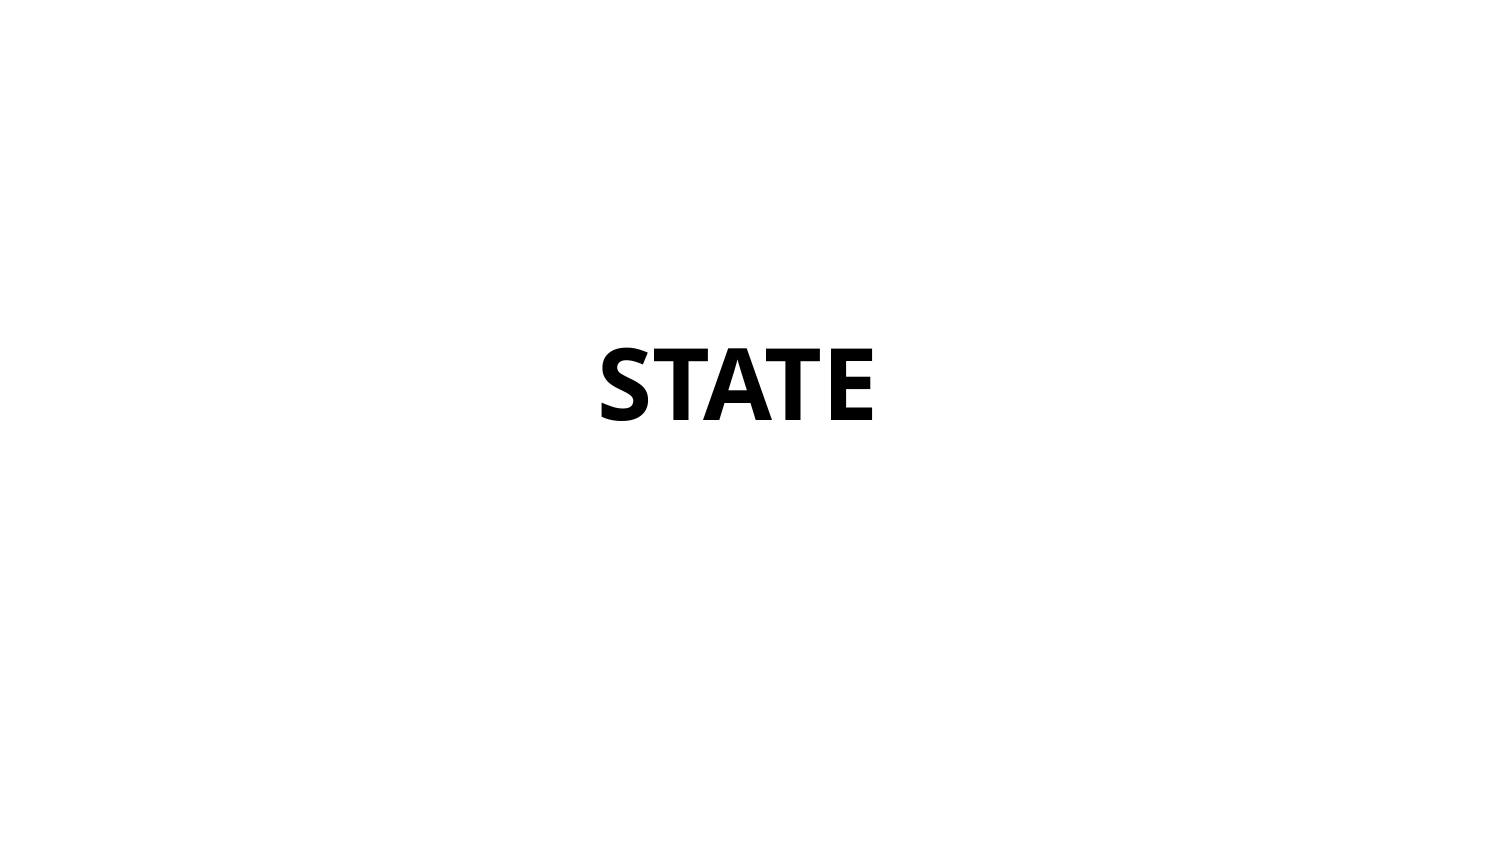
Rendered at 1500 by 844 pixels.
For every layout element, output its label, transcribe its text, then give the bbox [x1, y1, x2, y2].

text_box STATE [306, 305, 1170, 592]
